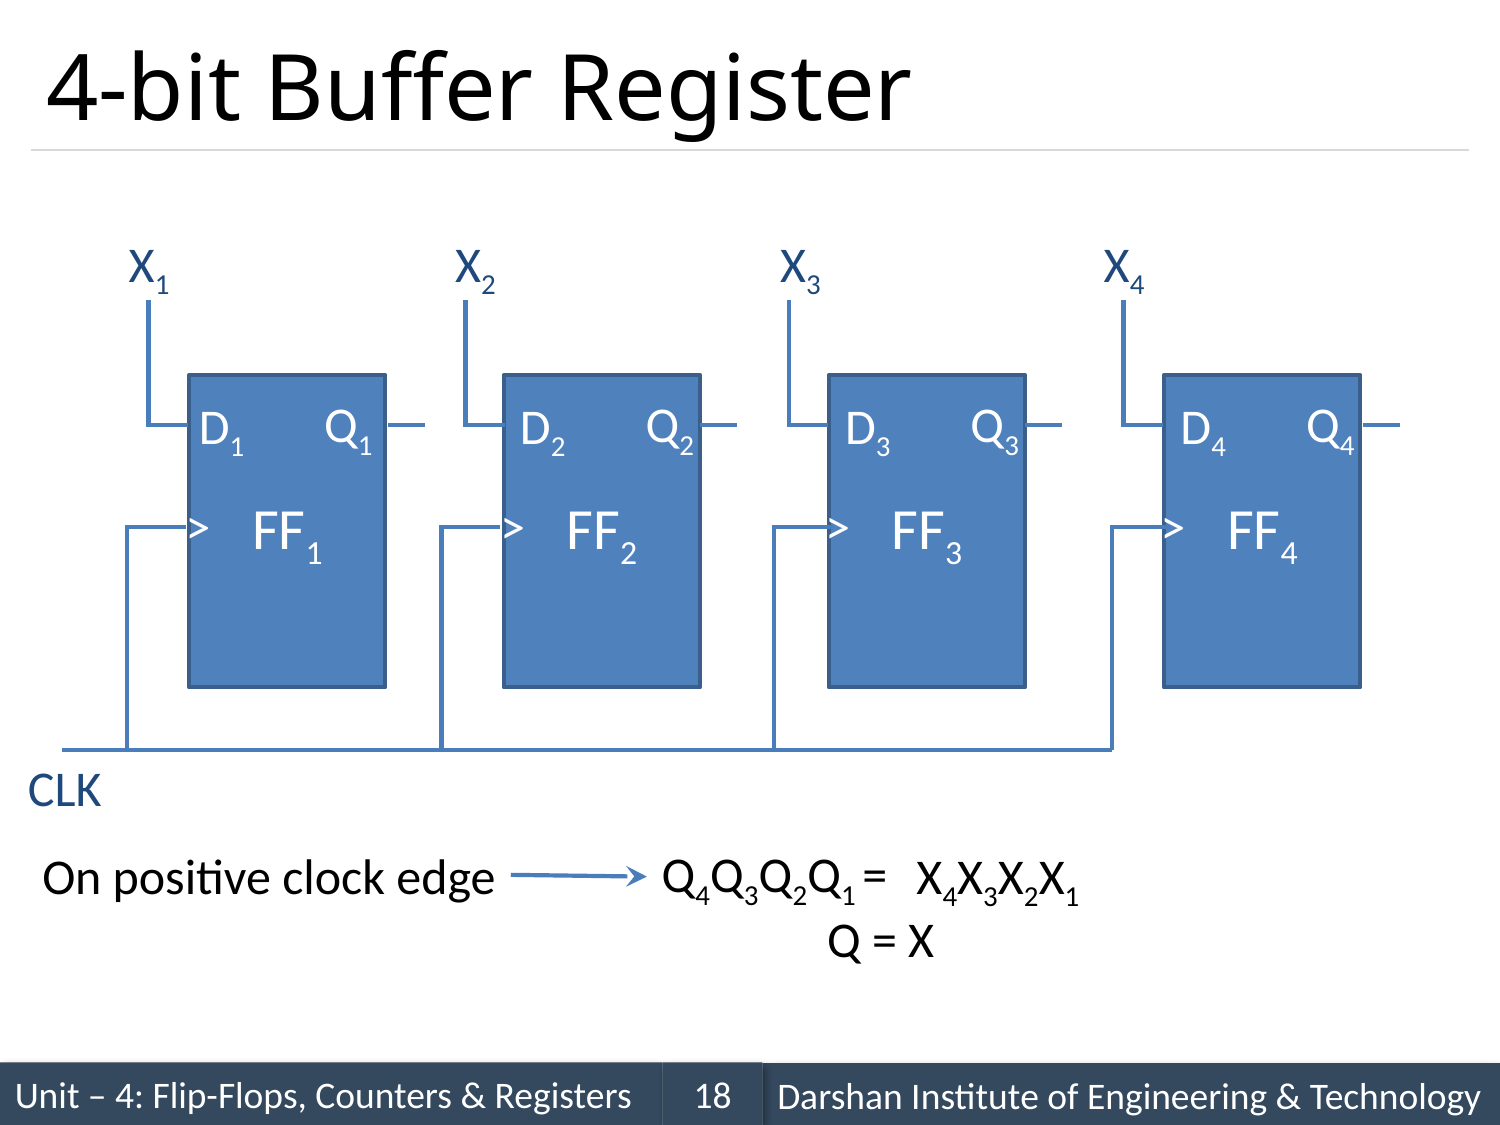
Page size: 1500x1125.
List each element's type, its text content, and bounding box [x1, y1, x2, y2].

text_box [148, 299, 188, 428]
text_box X2 [440, 224, 511, 308]
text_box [814, 374, 1036, 688]
text_box Q = X [812, 899, 950, 975]
title 4-bit Buffer Register [31, 17, 1469, 150]
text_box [772, 524, 834, 751]
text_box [439, 524, 501, 751]
text_box On positive clock edge [27, 837, 511, 913]
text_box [489, 374, 711, 688]
text_box CLK [13, 749, 117, 824]
text_box X1 [114, 224, 185, 308]
text_box Q4Q3Q2Q1 = [646, 835, 903, 919]
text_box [465, 299, 505, 428]
text_box X4X3X2X1 [903, 836, 1095, 920]
text_box X4 [1089, 224, 1160, 308]
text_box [1149, 374, 1372, 688]
text_box X3 [765, 224, 836, 308]
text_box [788, 299, 829, 428]
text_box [125, 524, 187, 751]
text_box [174, 374, 386, 688]
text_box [513, 872, 642, 876]
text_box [1123, 299, 1163, 428]
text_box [1109, 524, 1171, 751]
